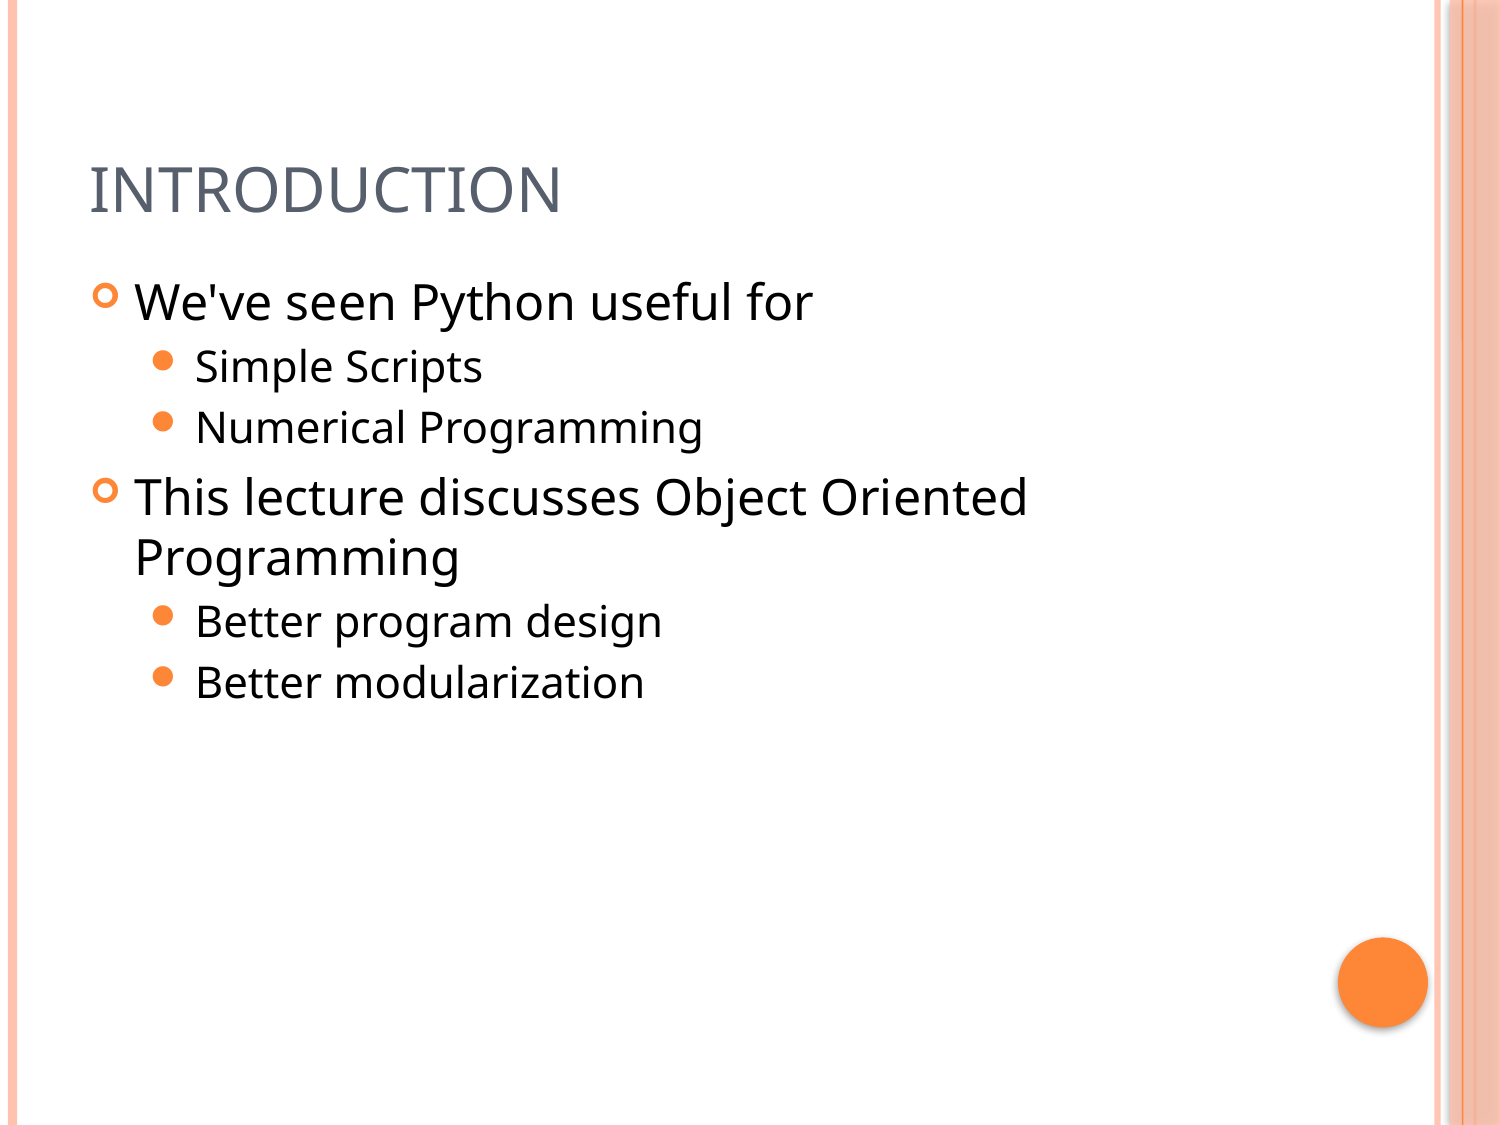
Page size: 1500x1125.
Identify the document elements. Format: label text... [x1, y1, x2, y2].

list We've seen Python useful for Simple Scripts Numerical Programming This lecture discusses Object Oriented Programming Better program design Better modularization [75, 262, 1300, 1062]
title Introduction [75, 45, 1300, 233]
